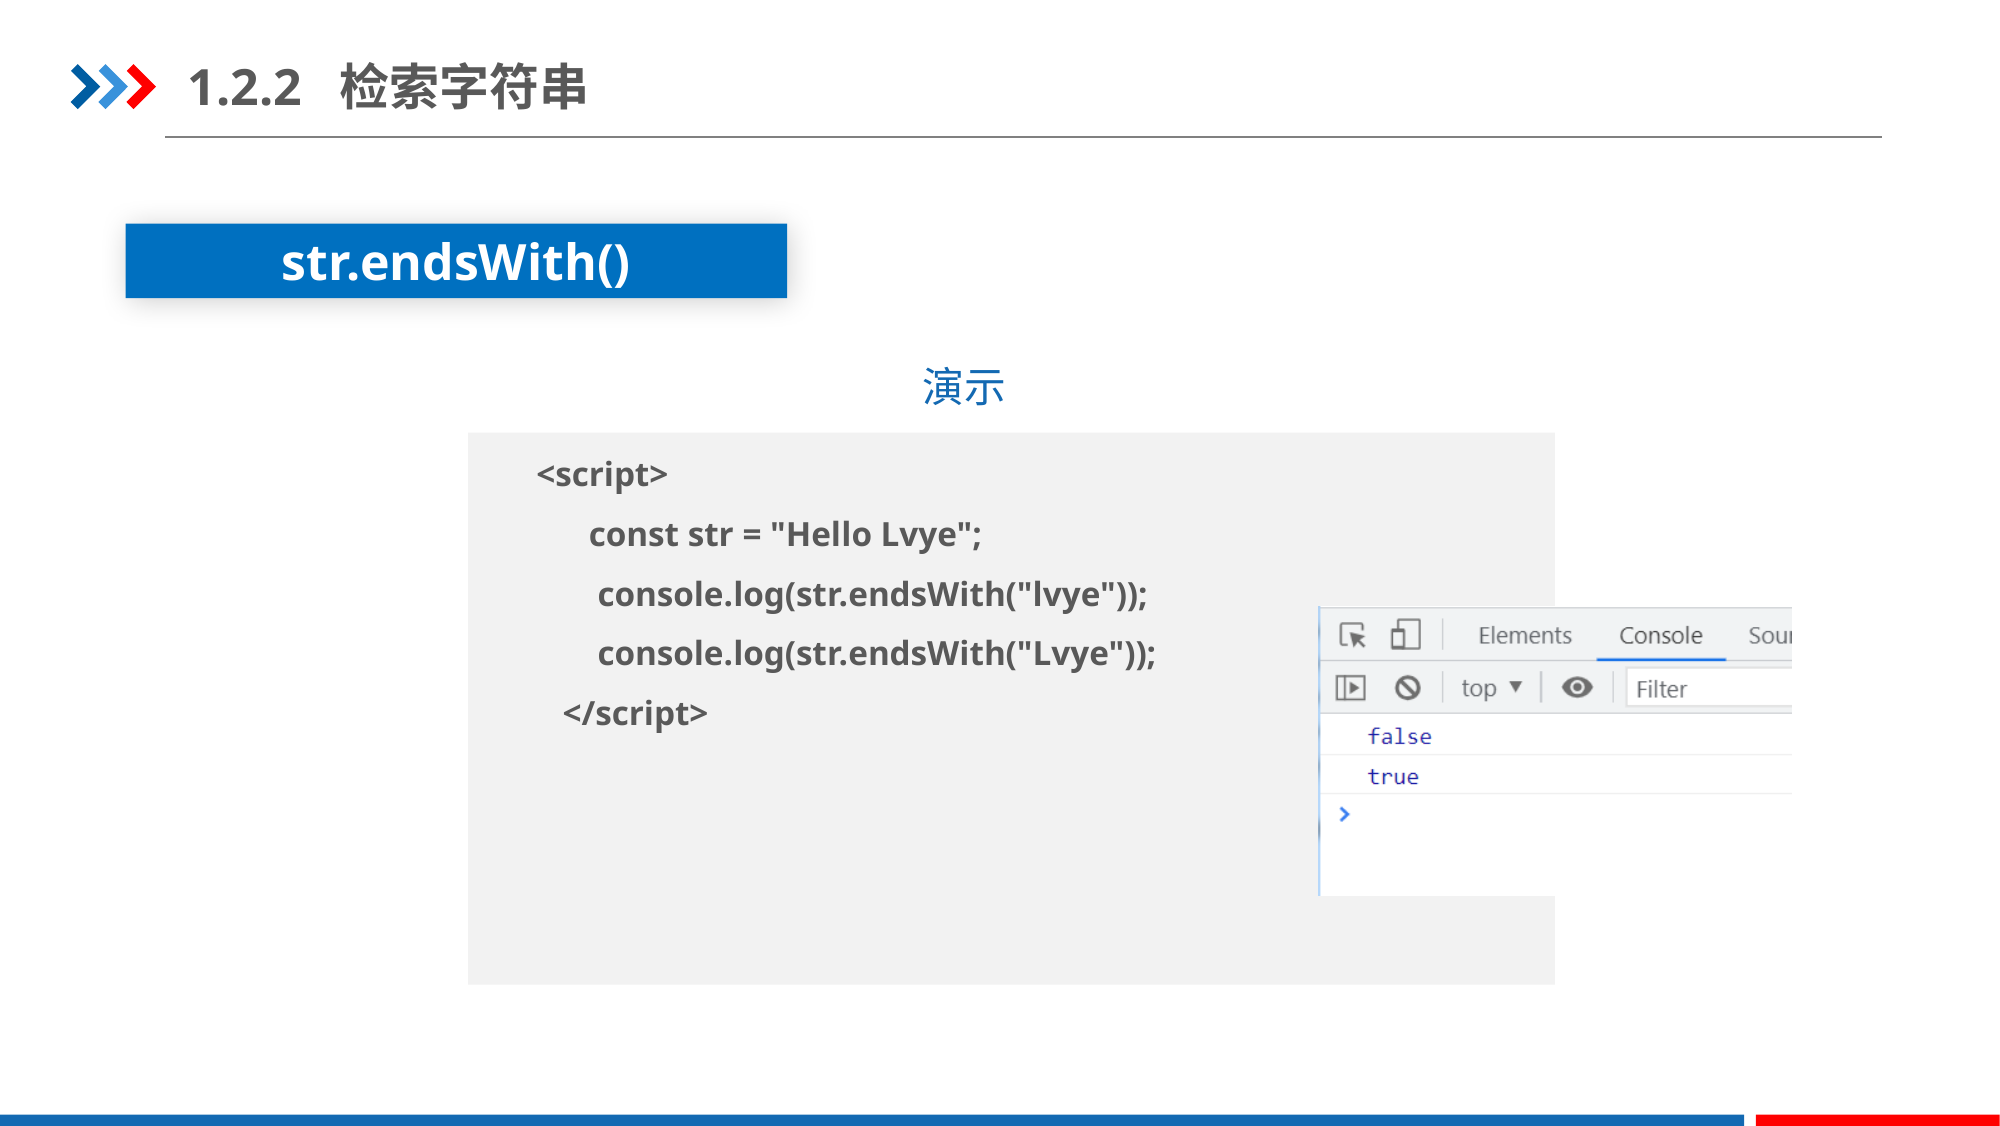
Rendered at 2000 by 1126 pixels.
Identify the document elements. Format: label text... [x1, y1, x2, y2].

text_box <script> const str = "Hello Lvye"; console.log(str.endsWith("lvye")); console.log(str.endsWith("Lvye")); </script> [513, 425, 1479, 740]
text_box 演示 [568, 326, 1360, 422]
text_box [466, 431, 1557, 987]
picture [1318, 606, 1792, 896]
text_box str.endsWith() [125, 223, 788, 299]
text_box 1.2.2 检索字符串 [187, 43, 827, 127]
